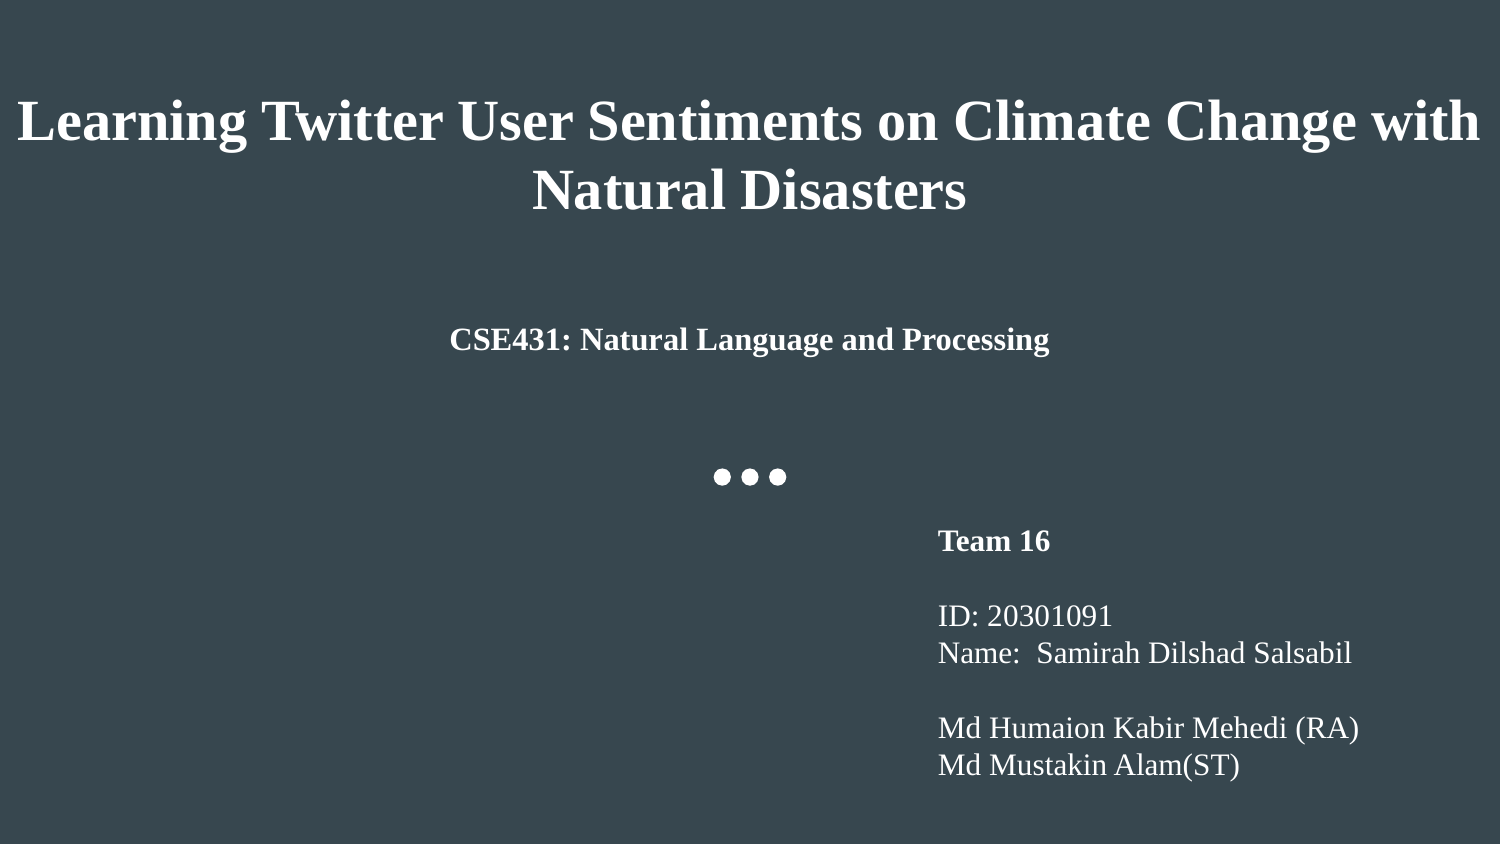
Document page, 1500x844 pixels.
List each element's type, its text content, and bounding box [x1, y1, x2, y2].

title Learning Twitter User Sentiments on Climate Change with Natural Disasters CSE431: Natural Language and Processing [0, 42, 1500, 373]
subtitle Team 16 ID: 20301091 Name: Samirah Dilshad Salsabil Md Humaion Kabir Mehedi (RA) Md Mustakin Alam(ST) [247, 504, 1401, 811]
